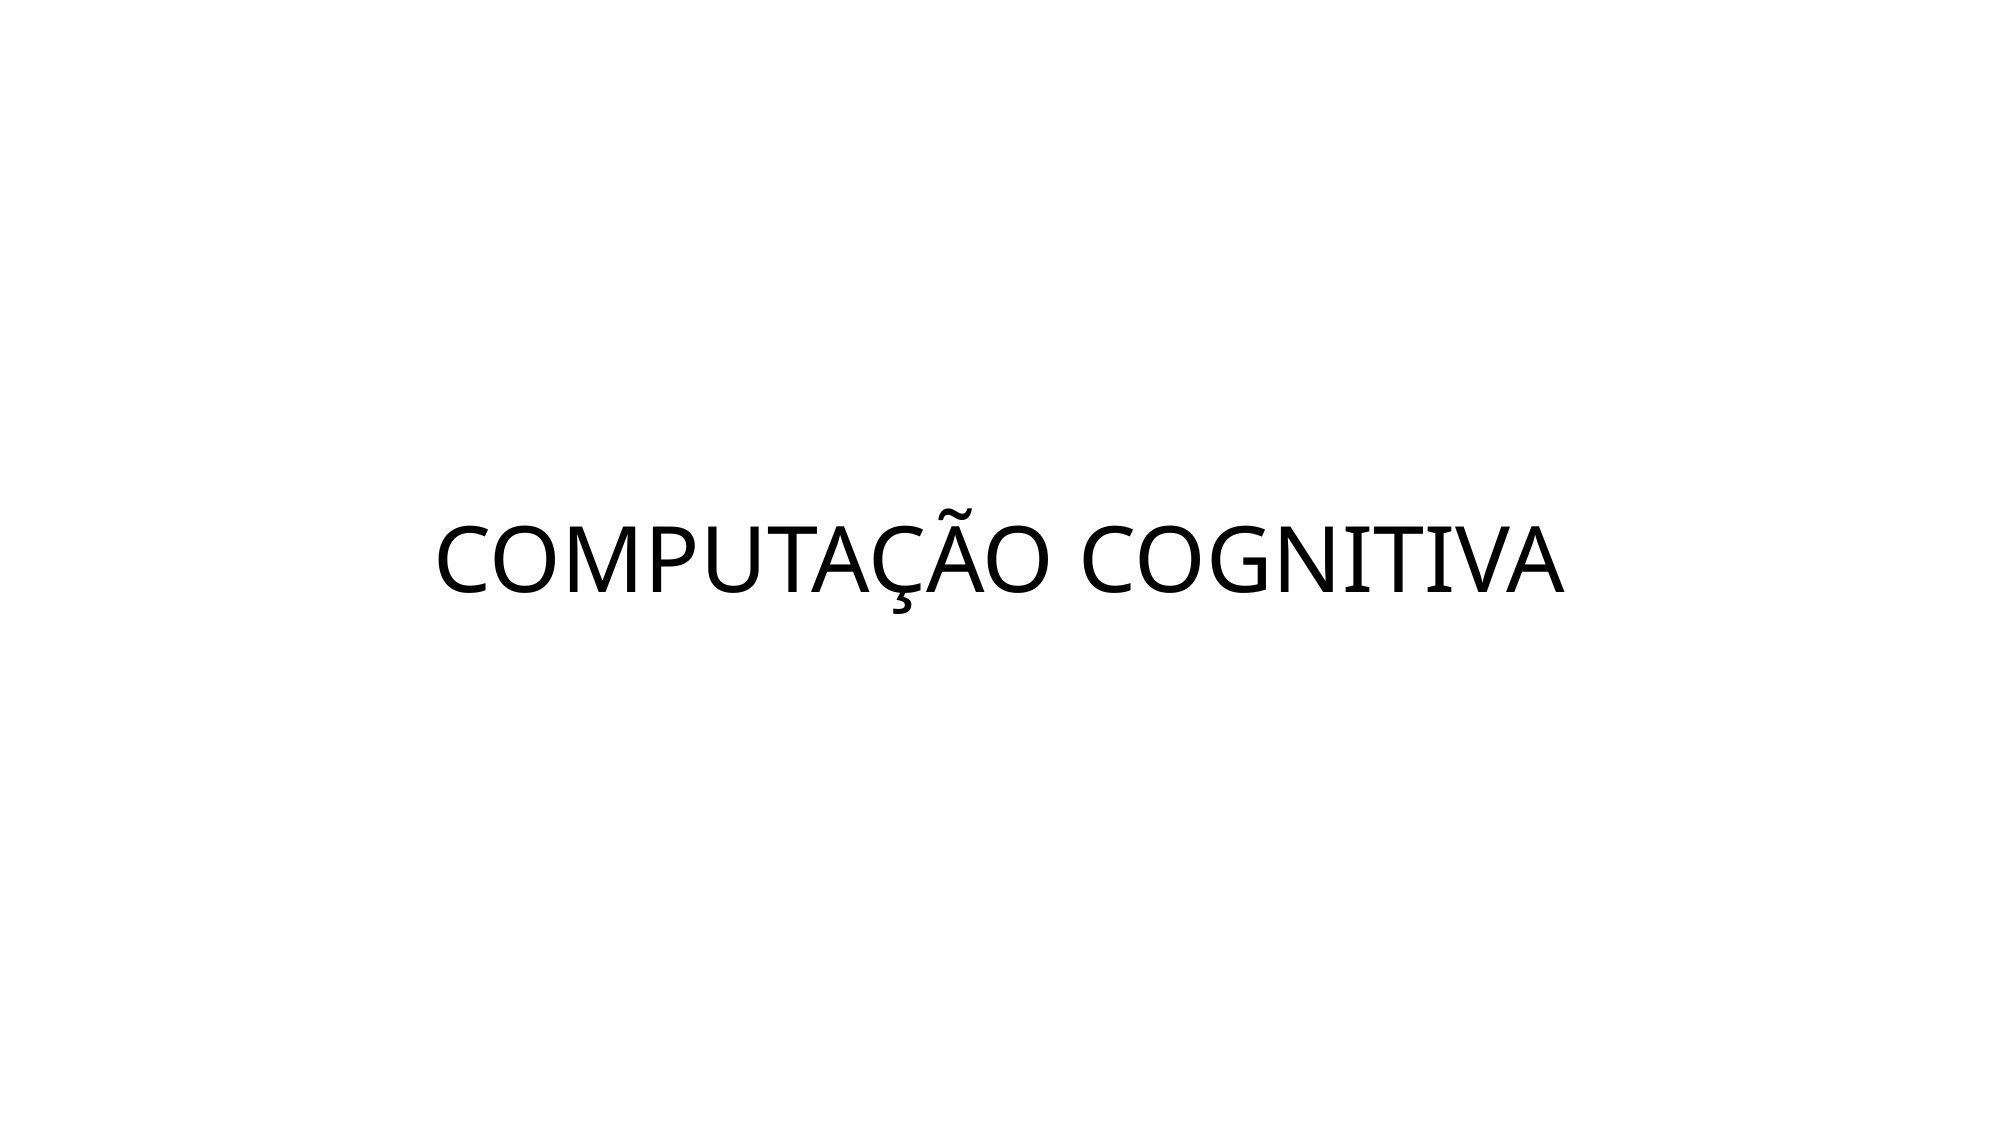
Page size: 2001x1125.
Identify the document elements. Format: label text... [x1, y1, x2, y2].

title COMPUTAÇÃO COGNITIVA [137, 453, 1863, 672]
